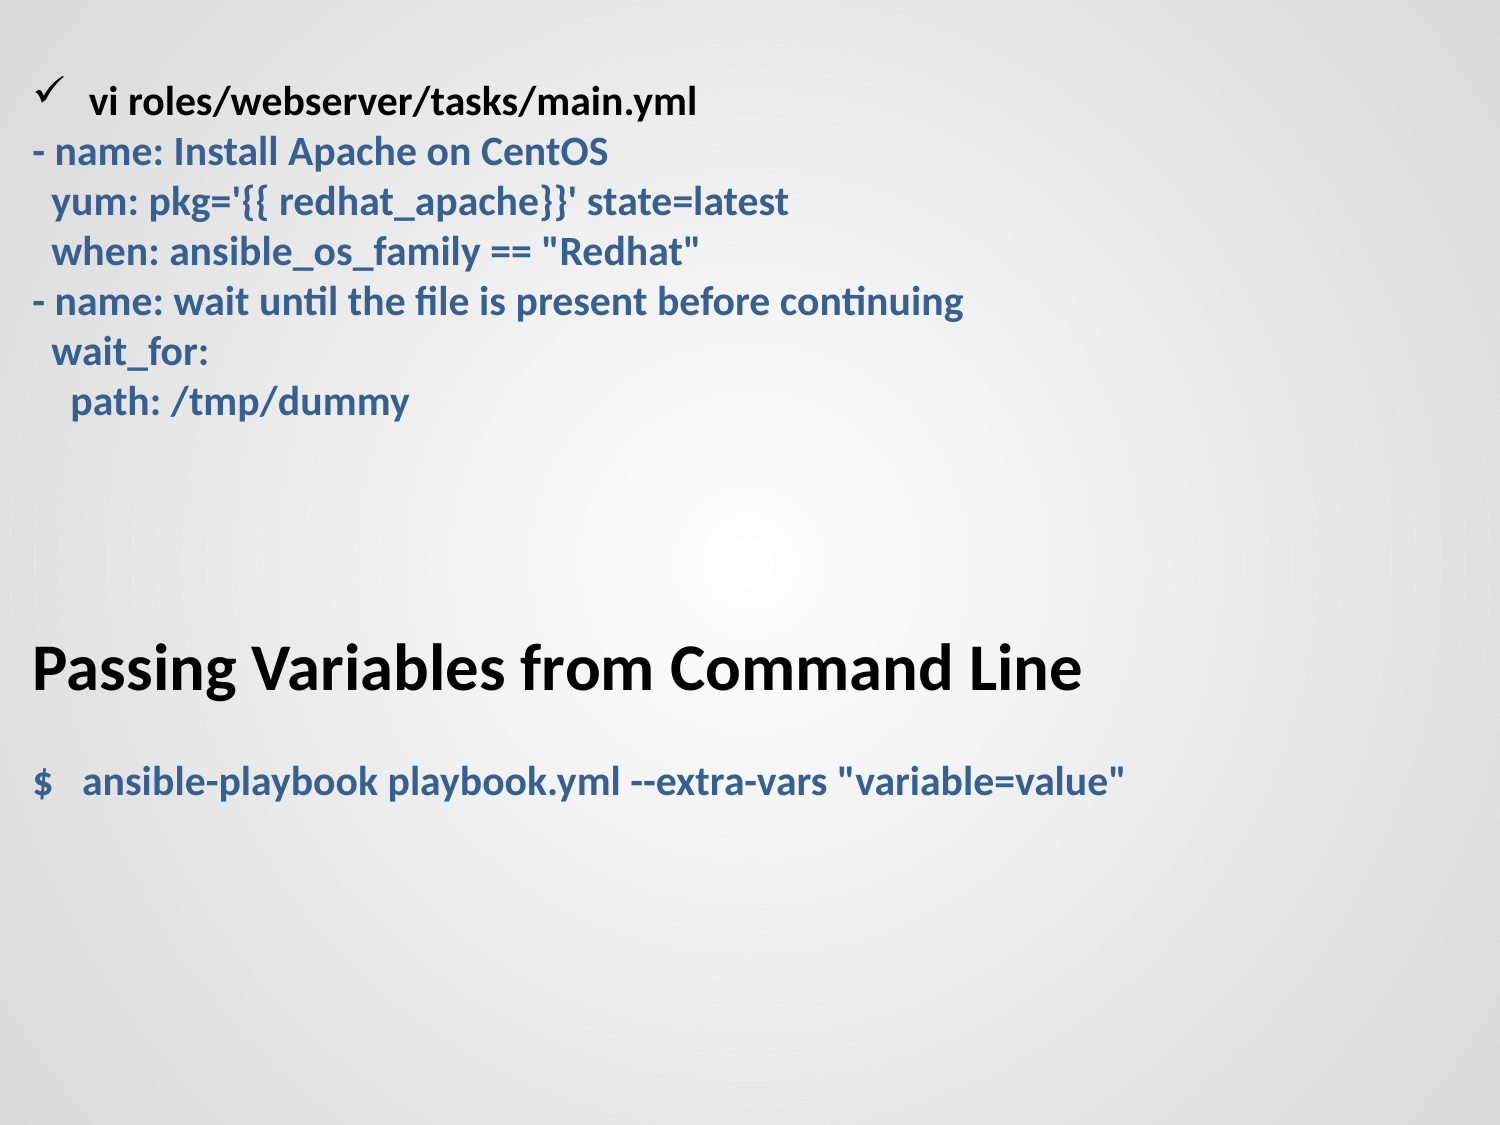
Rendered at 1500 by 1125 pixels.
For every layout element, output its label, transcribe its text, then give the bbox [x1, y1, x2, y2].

text_box vi roles/webserver/tasks/main.yml - name: Install Apache on CentOS yum: pkg='{{ redhat_apache}}' state=latest when: ansible_os_family == "Redhat" - name: wait until the file is present before continuing wait_for: path: /tmp/dummy Passing Variables from Command Line $ ansible-playbook playbook.yml --extra-vars "variable=value" [17, 66, 1500, 812]
